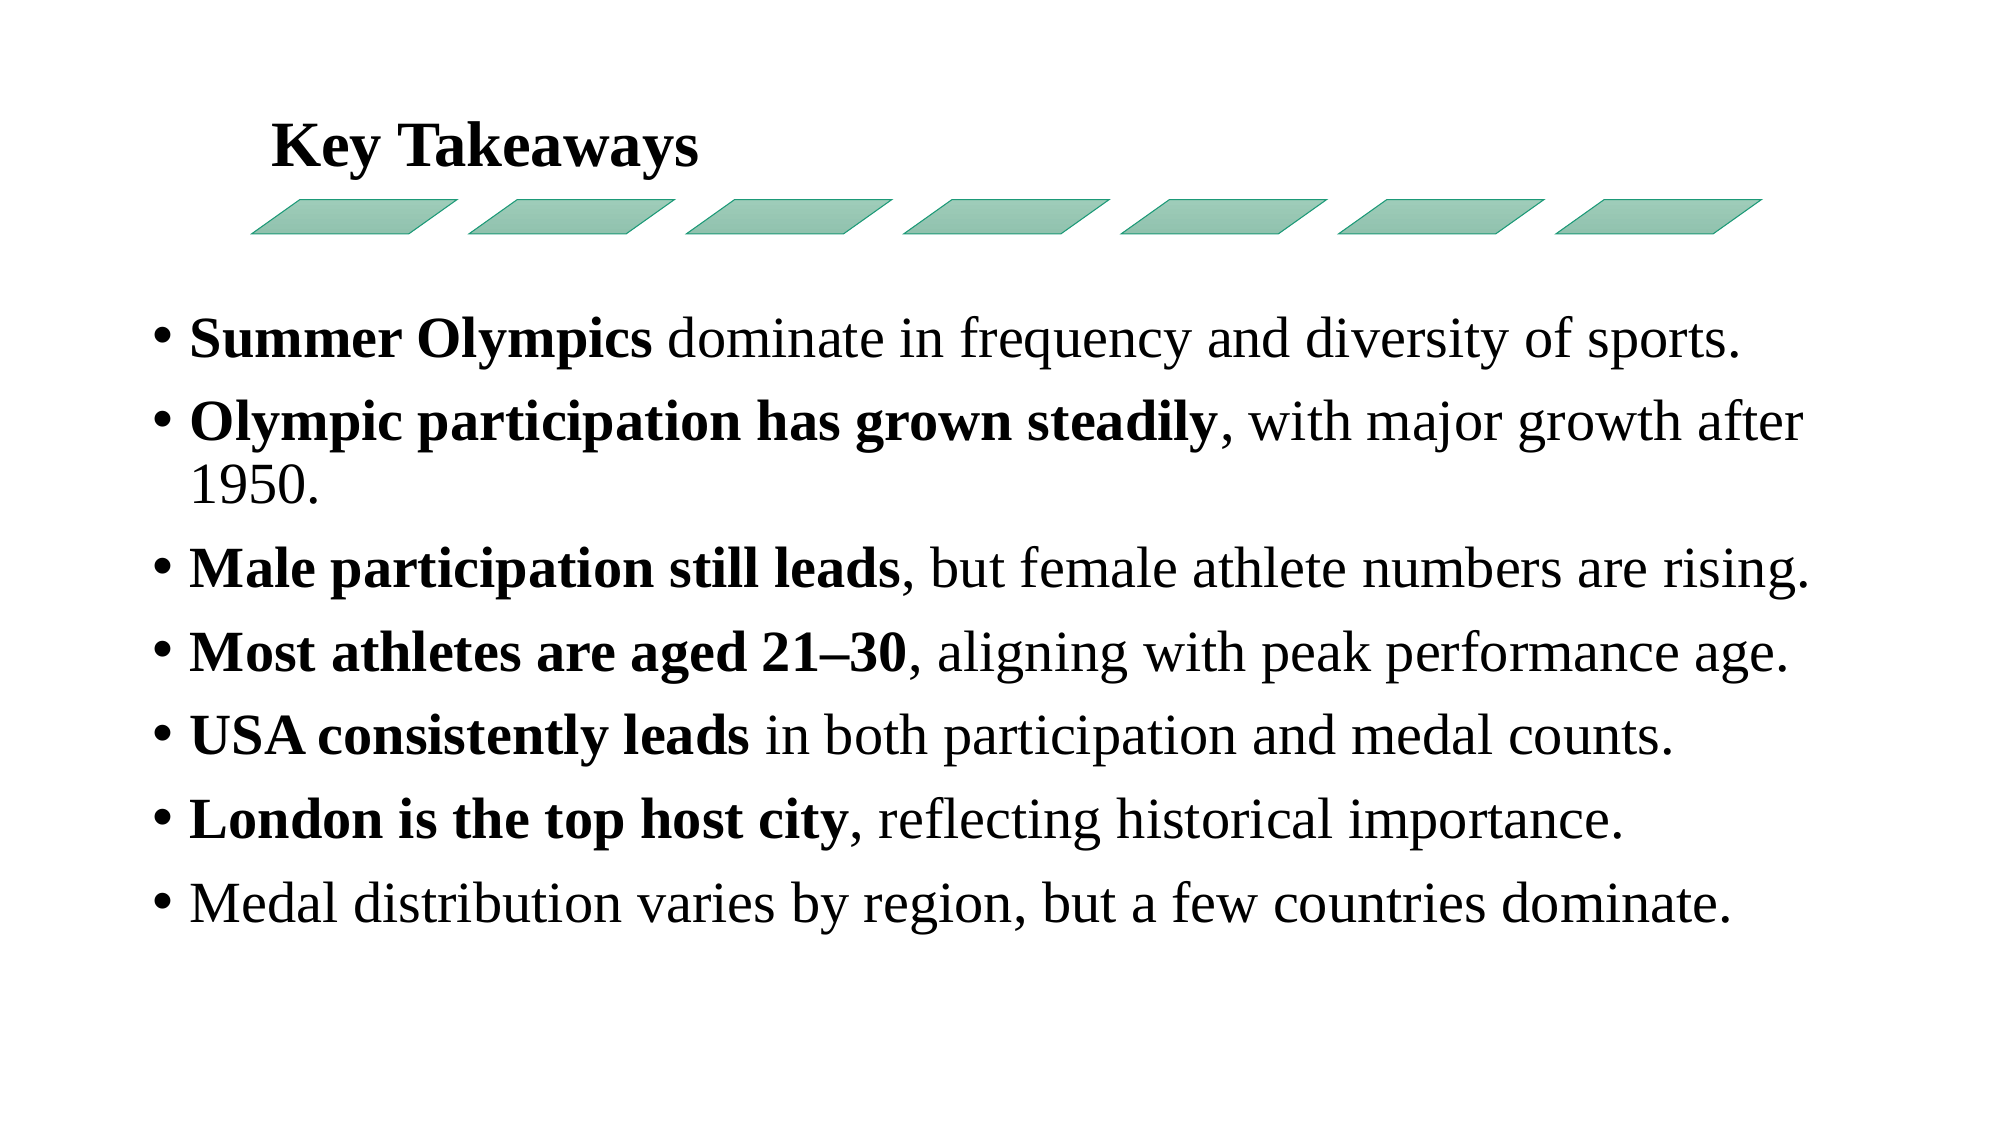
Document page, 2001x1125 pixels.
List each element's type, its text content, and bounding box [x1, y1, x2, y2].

list Summer Olympics dominate in frequency and diversity of sports. Olympic participation has grown steadily, with major growth after 1950. Male participation still leads, but female athlete numbers are rising. Most athletes are aged 21–30, aligning with peak performance age. USA consistently leads in both participation and medal counts. London is the top host city, reflecting historical importance. Medal distribution varies by region, but a few countries dominate. [137, 299, 1863, 1014]
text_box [150, 71, 1863, 254]
